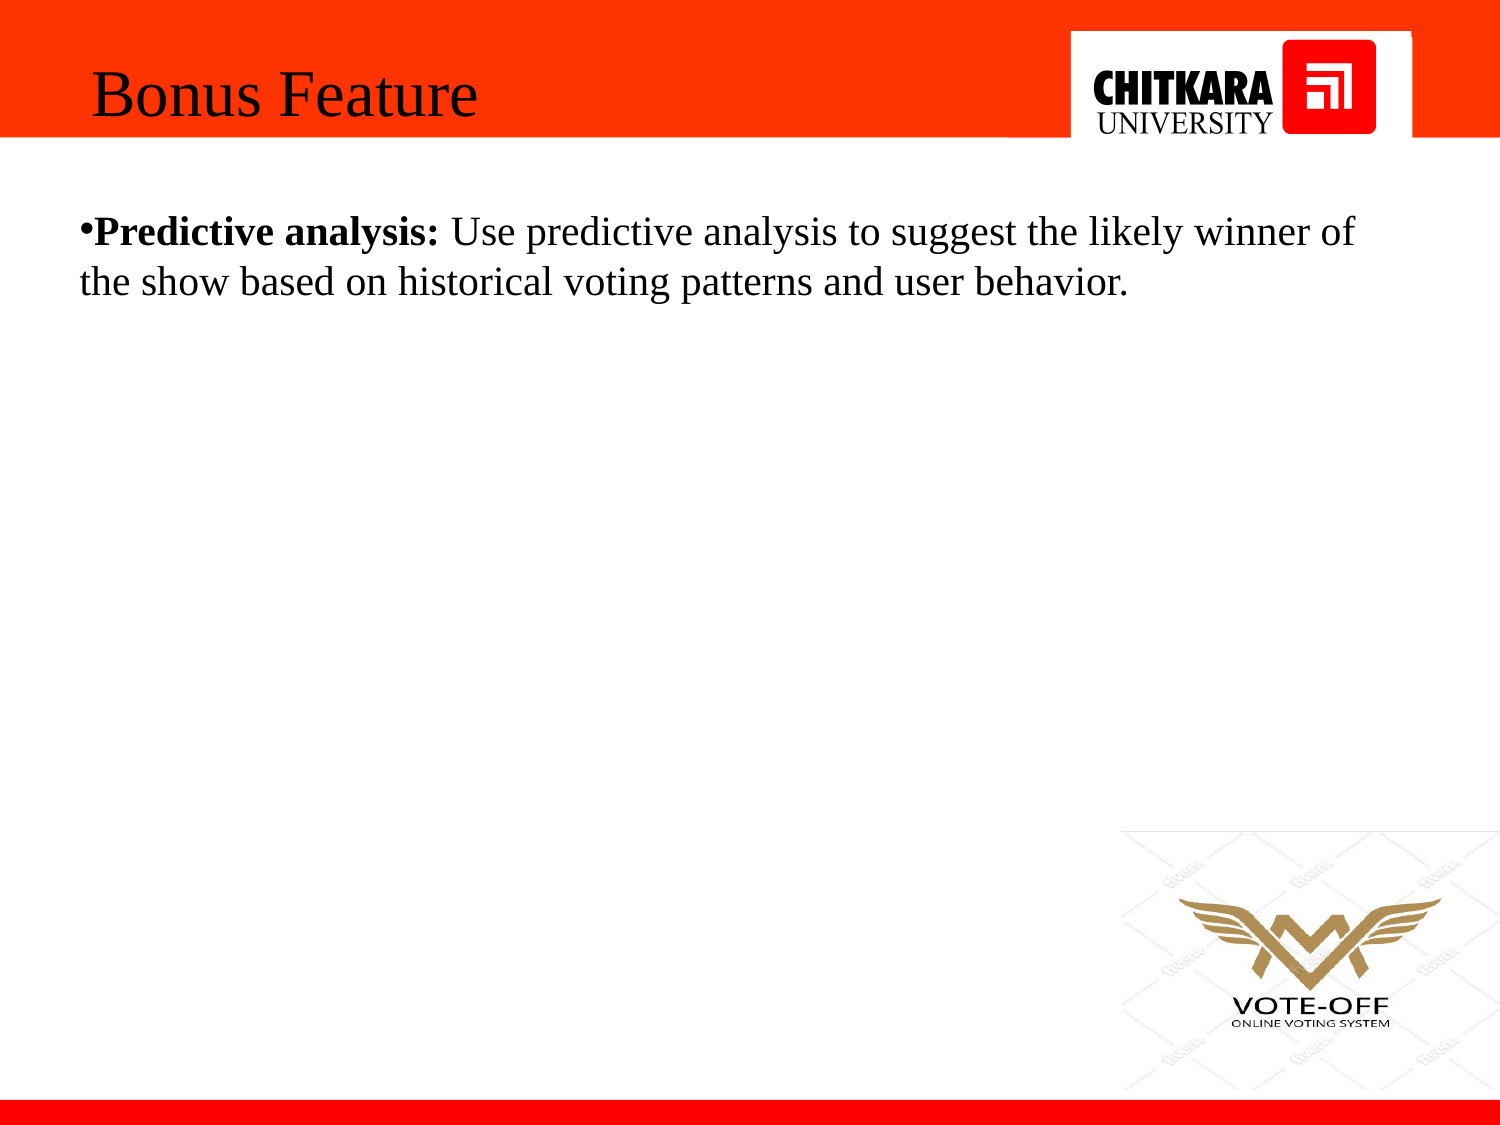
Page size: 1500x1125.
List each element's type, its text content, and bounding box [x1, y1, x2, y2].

picture [1119, 831, 1500, 1091]
text_box Bonus Feature [76, 42, 963, 138]
text_box Predictive analysis: Use predictive analysis to suggest the likely winner of the show based on historical voting patterns and user behavior. [64, 196, 1400, 311]
picture [1074, 37, 1391, 138]
